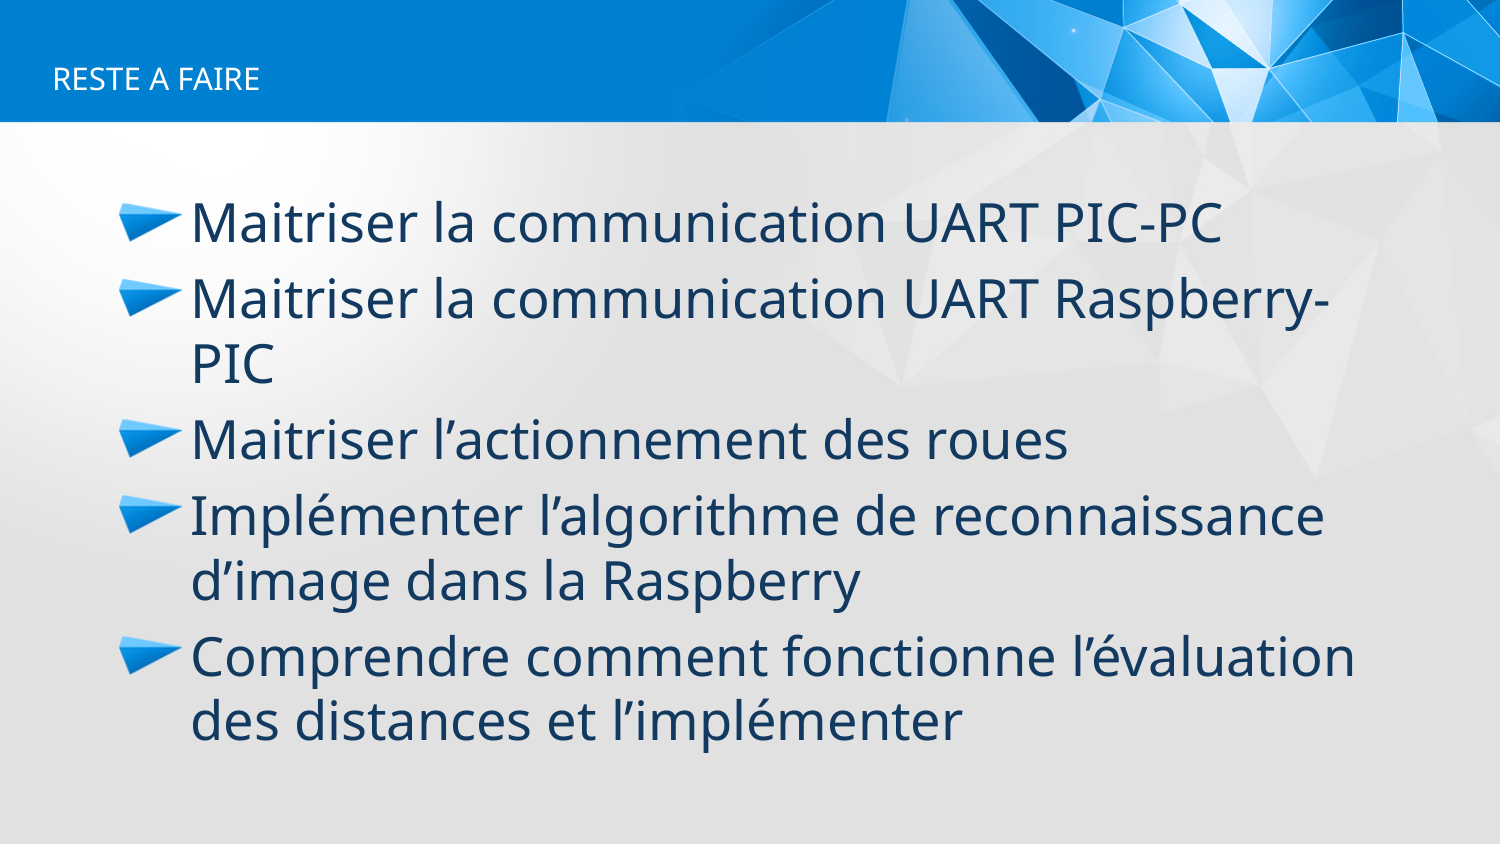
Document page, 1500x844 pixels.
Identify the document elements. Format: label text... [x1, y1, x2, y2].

list RESTE A FAIRE [52, 58, 636, 104]
list Maitriser la communication UART PIC-PC Maitriser la communication UART Raspberry-PIC Maitriser l’actionnement des roues Implémenter l’algorithme de reconnaissance d’image dans la Raspberry Comprendre comment fonctionne l’évaluation des distances et l’implémenter [100, 181, 1410, 775]
picture [0, 0, 1500, 844]
